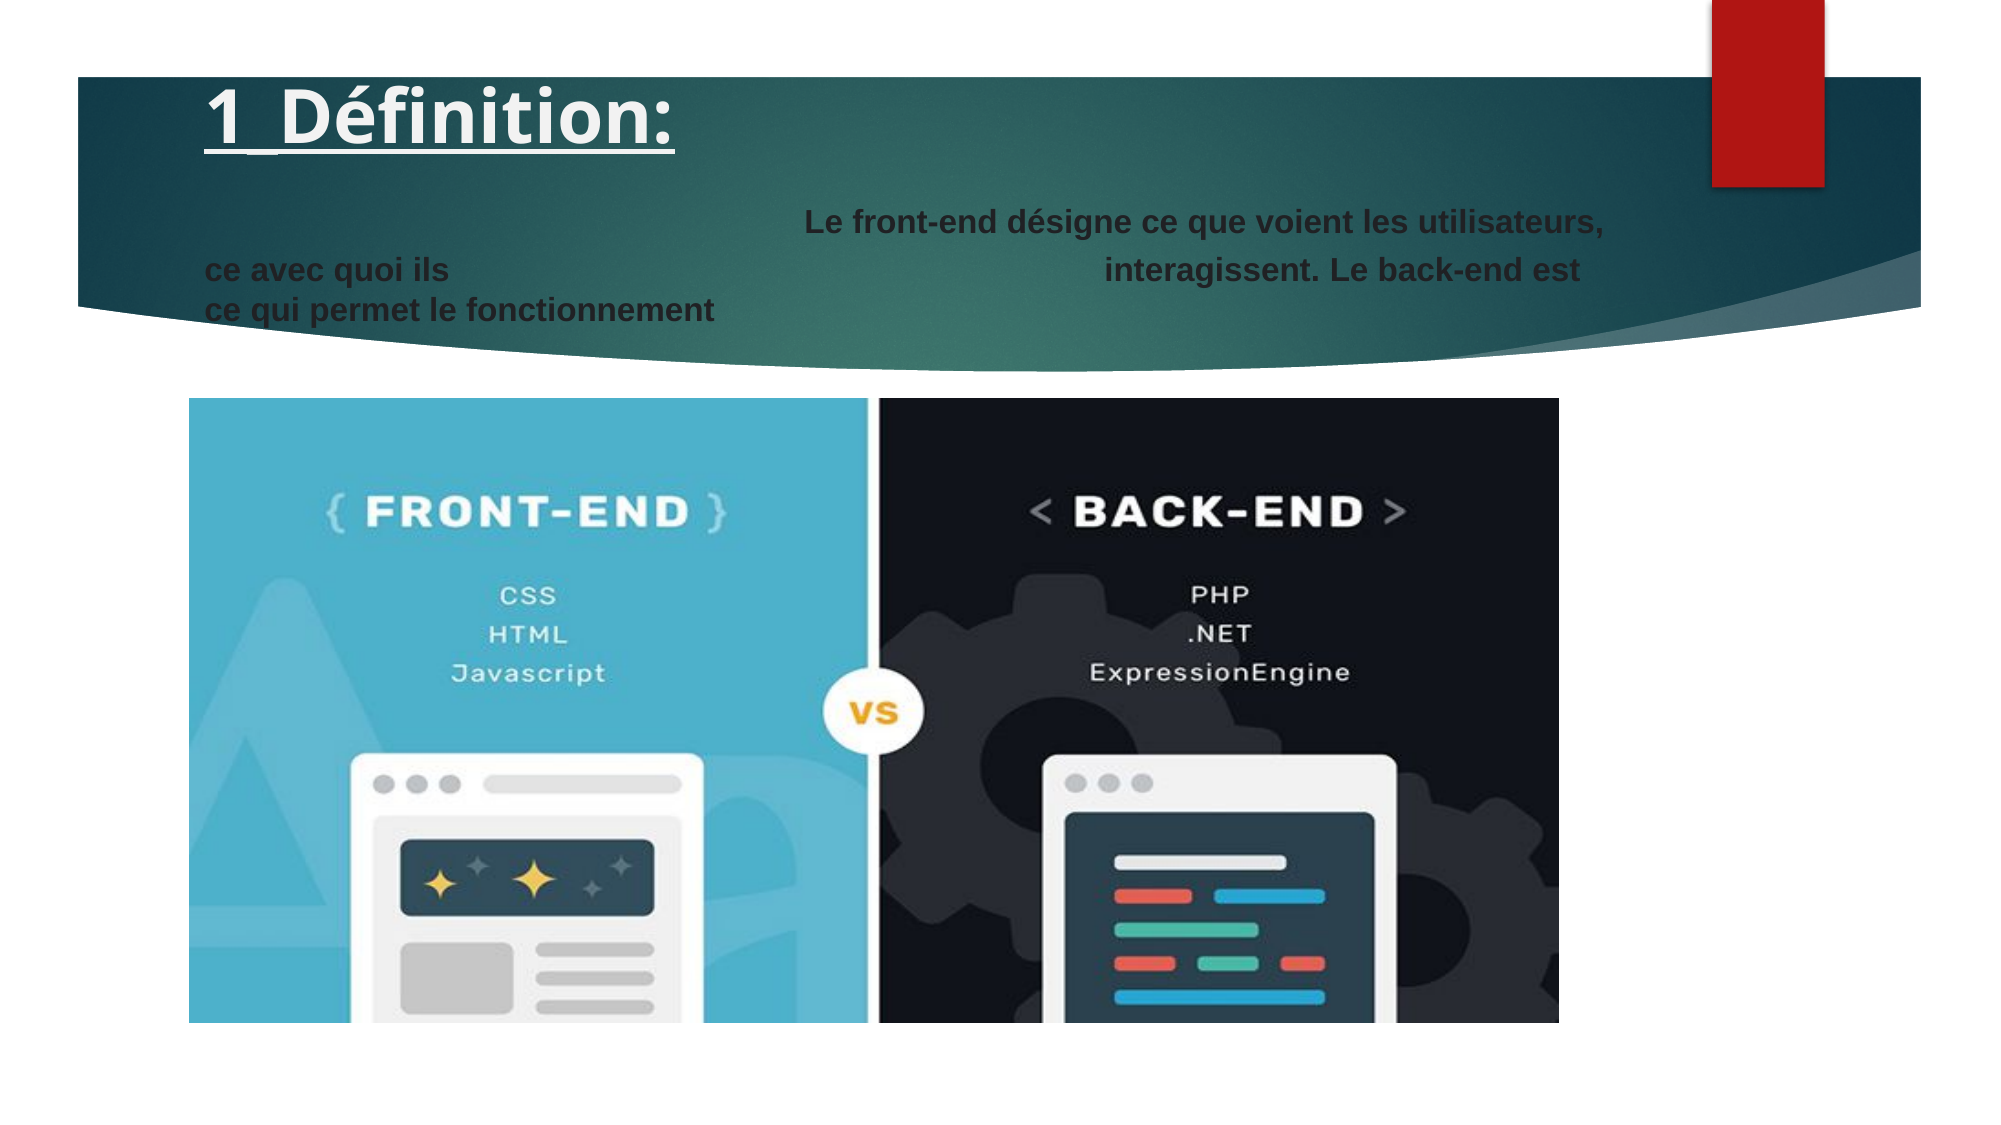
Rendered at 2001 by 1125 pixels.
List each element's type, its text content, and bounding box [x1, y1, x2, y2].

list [189, 398, 1559, 1023]
title 1_Définition: Le front-end désigne ce que voient les utilisateurs, ce avec quoi ils interagissent. Le back-end est ce qui permet le fonctionnement [189, 81, 1638, 316]
